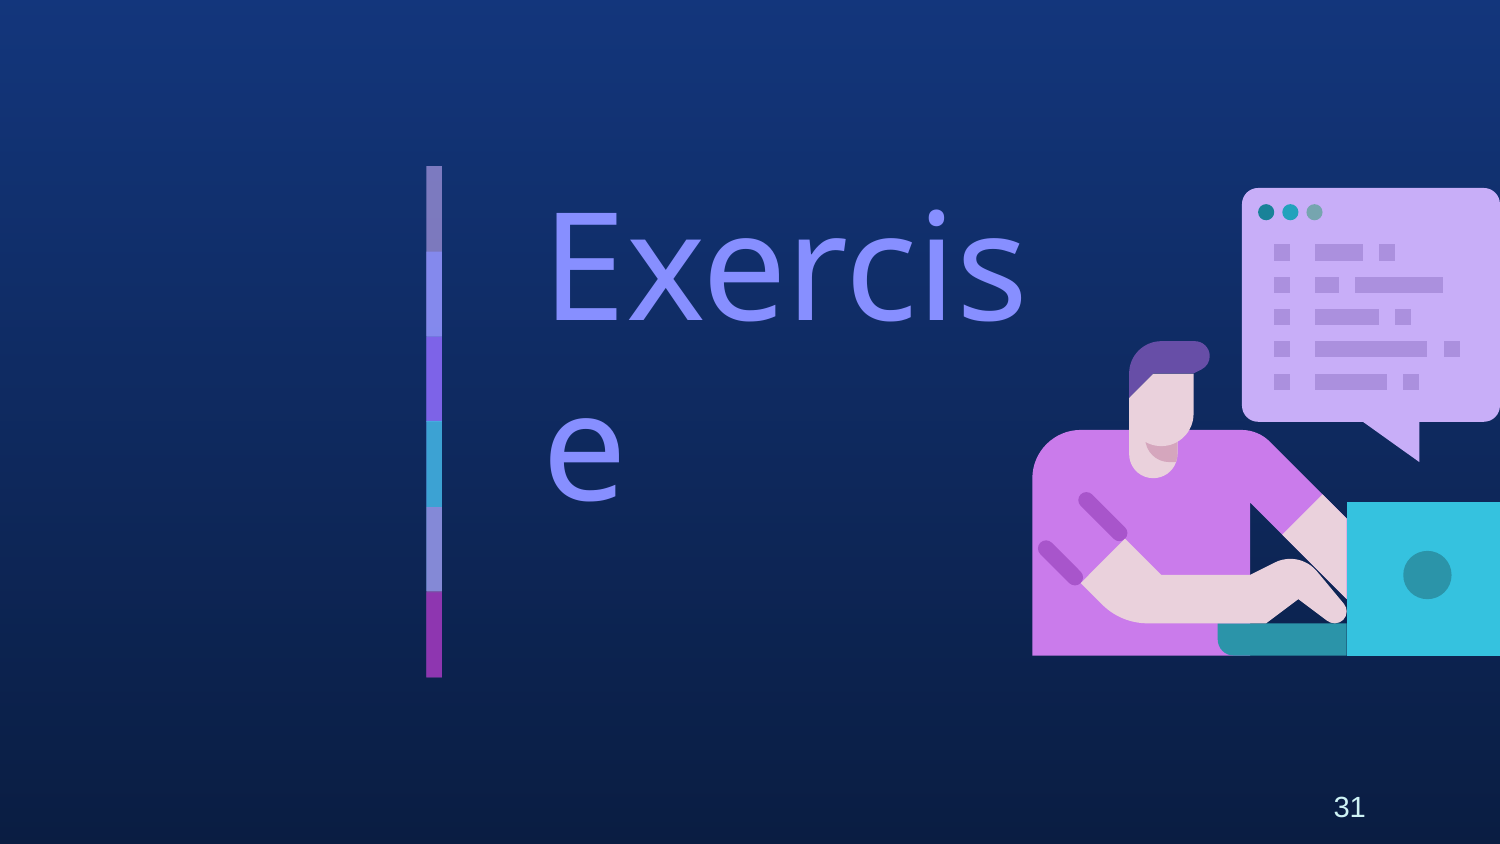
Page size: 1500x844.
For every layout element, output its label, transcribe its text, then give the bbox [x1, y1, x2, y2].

text_box 31 [874, 780, 1381, 826]
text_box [1032, 187, 1500, 656]
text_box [425, 165, 443, 678]
title Exercise [527, 249, 1027, 452]
